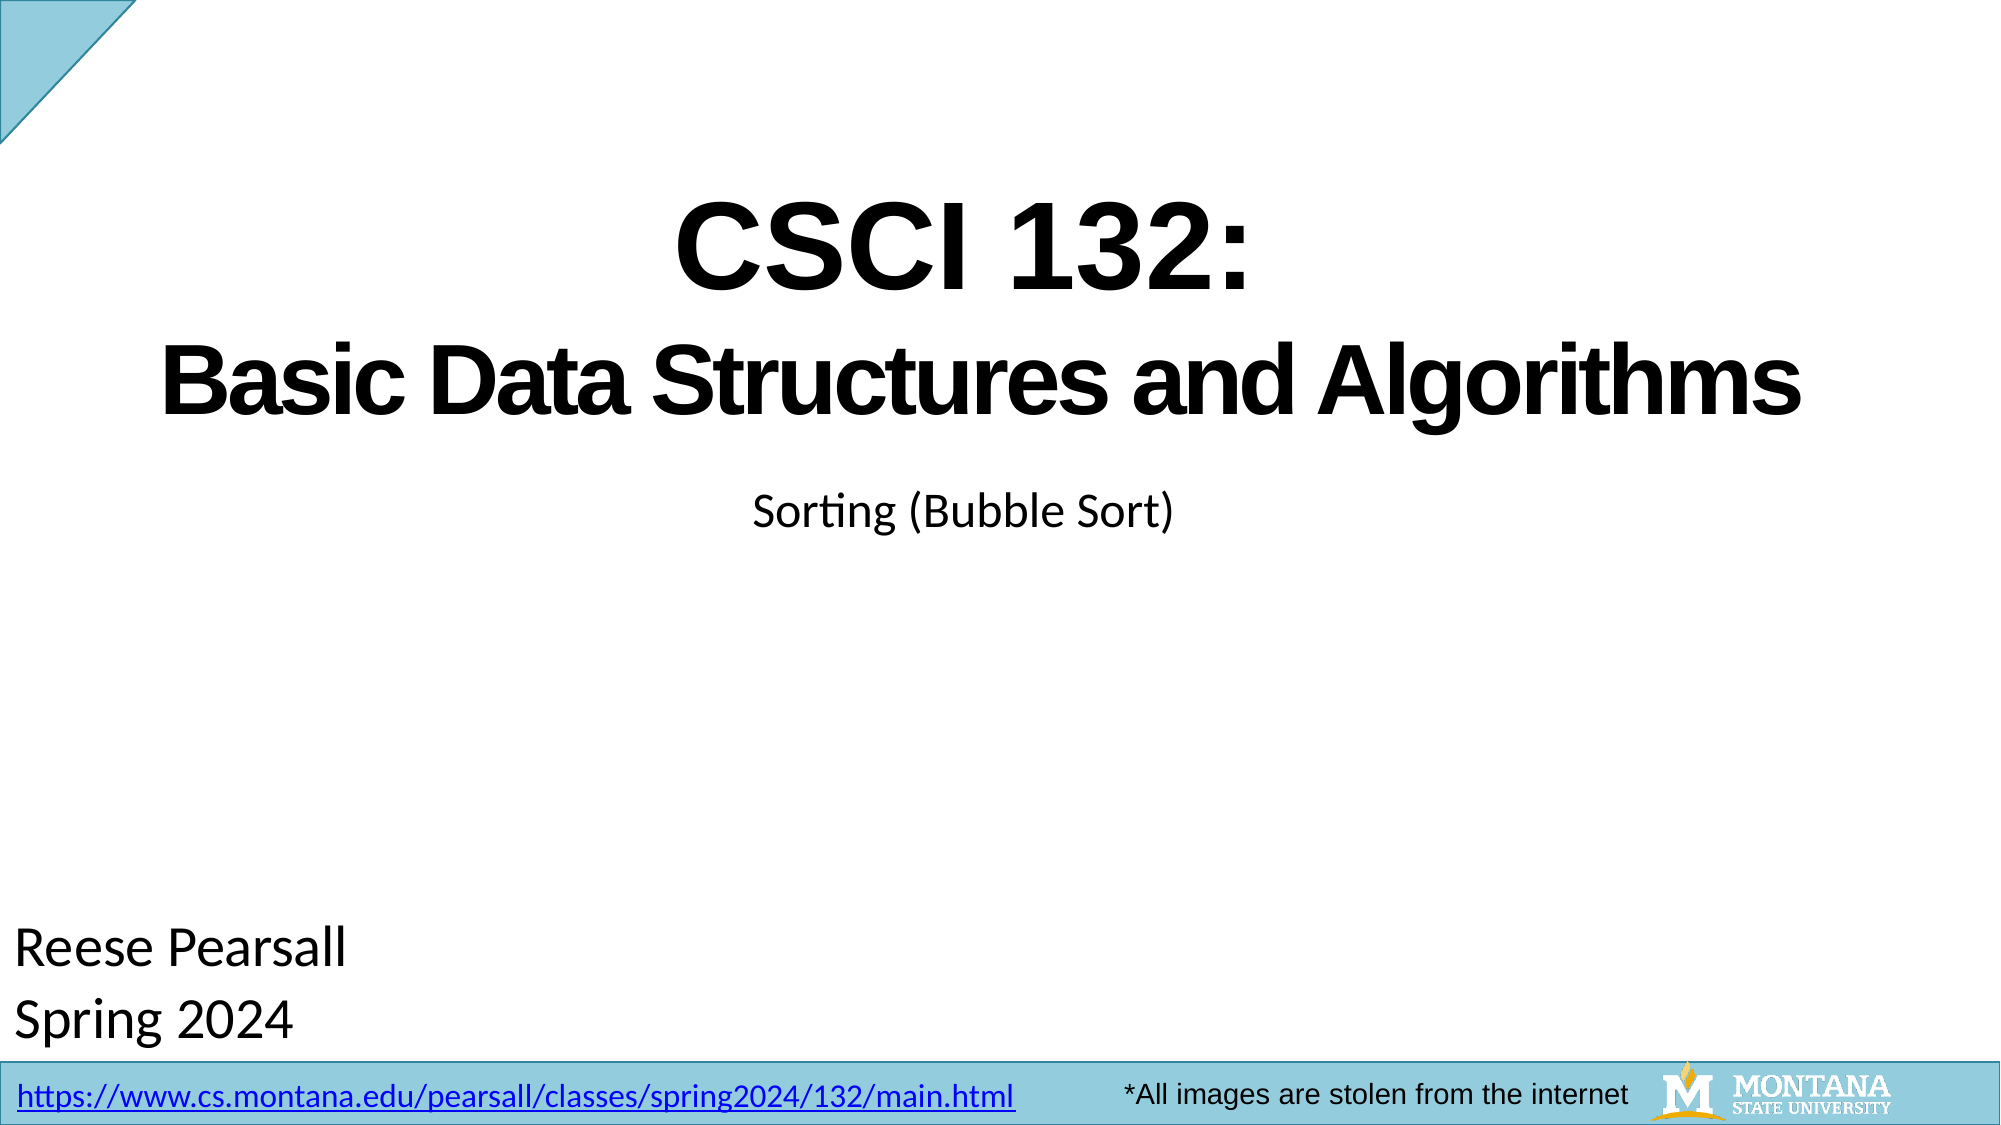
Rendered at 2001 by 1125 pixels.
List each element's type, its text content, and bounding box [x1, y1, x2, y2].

picture [1649, 1060, 1892, 1122]
text_box Reese Pearsall Spring 2024 [12, 905, 1914, 1051]
text_box Sorting (Bubble Sort) [456, 474, 1470, 537]
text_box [0, 0, 137, 145]
title CSCI 132: Basic Data Structures and Algorithms [87, 162, 1875, 435]
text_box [0, 1060, 1647, 1125]
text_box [1892, 1060, 2000, 1125]
